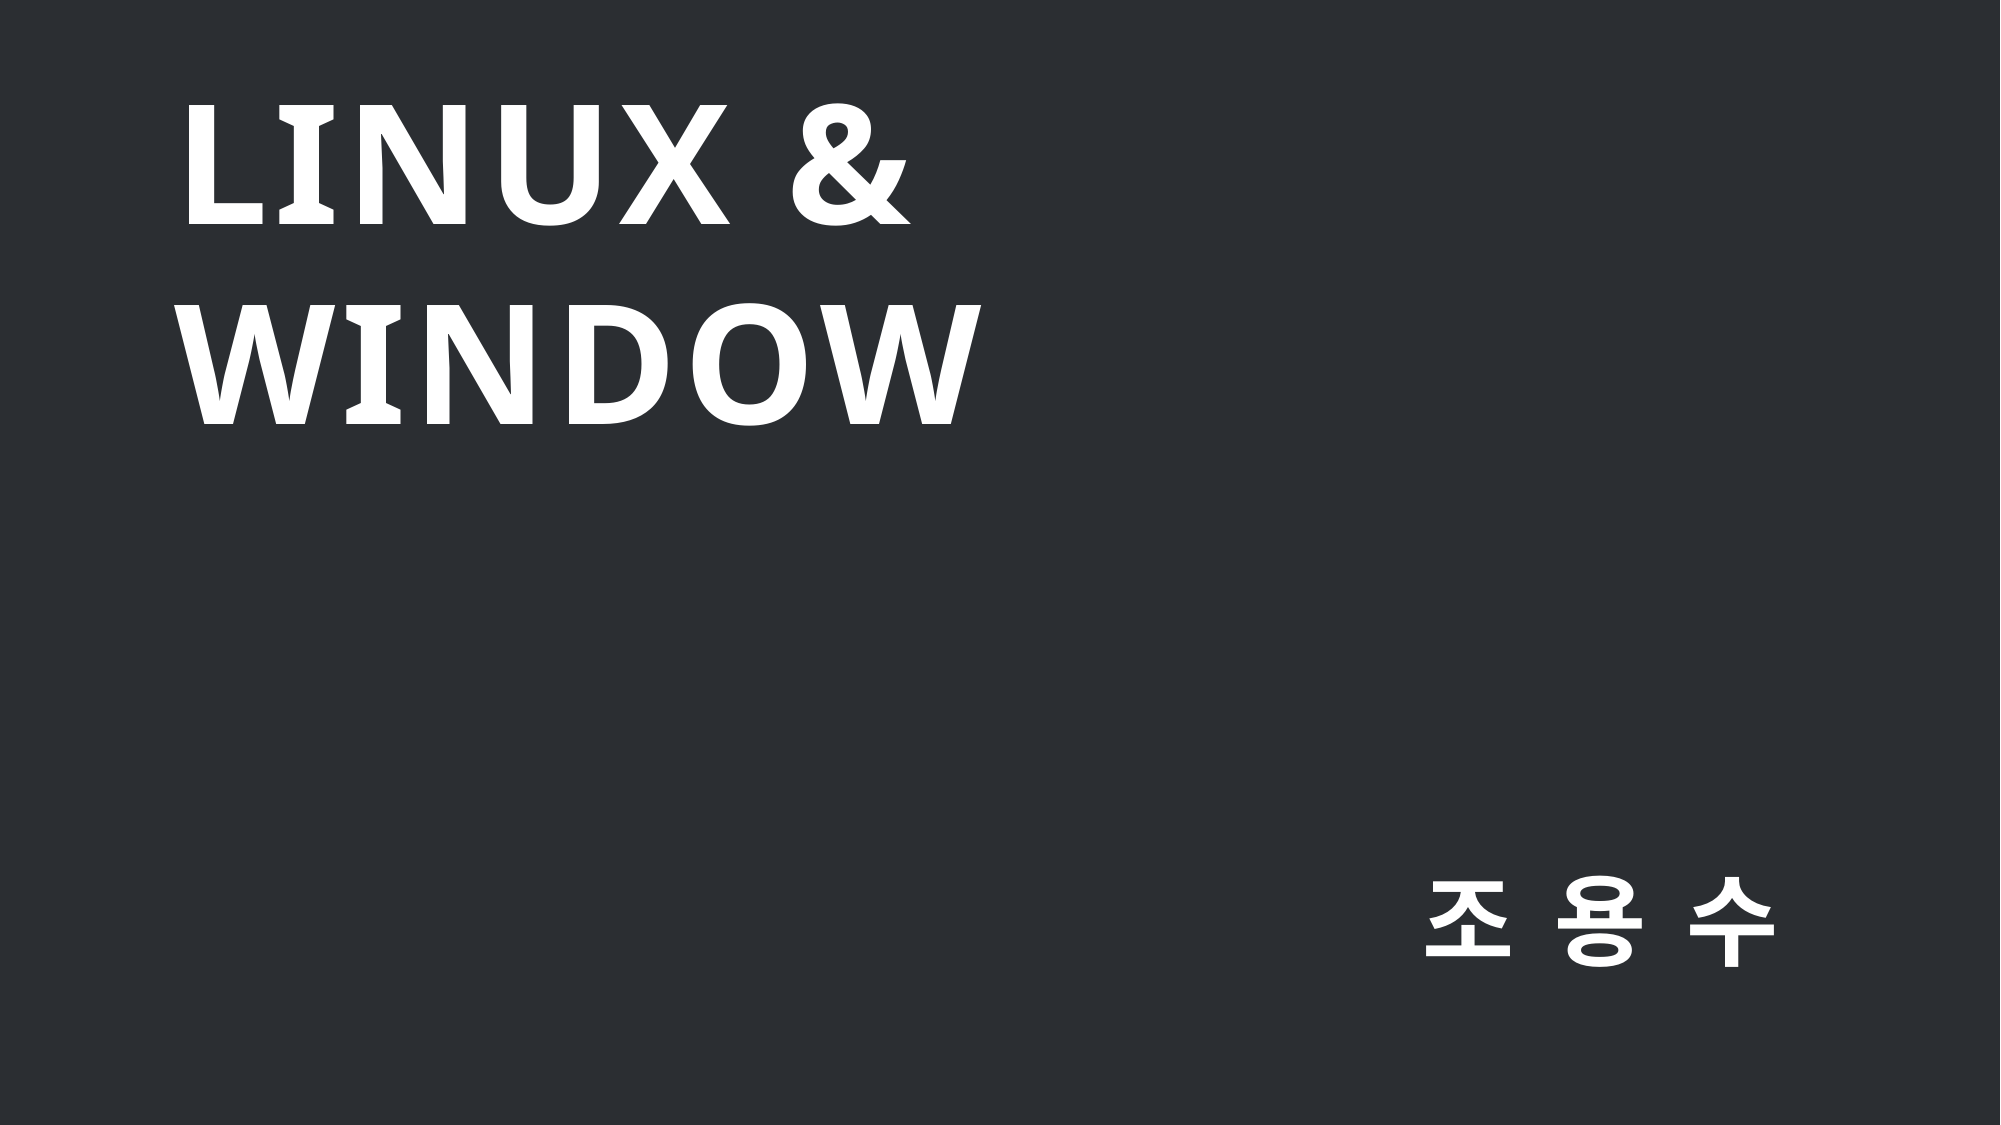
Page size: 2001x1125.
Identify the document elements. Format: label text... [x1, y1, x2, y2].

text_box Linux & Window [159, 395, 1785, 466]
text_box 조 용 수 [883, 956, 2000, 987]
